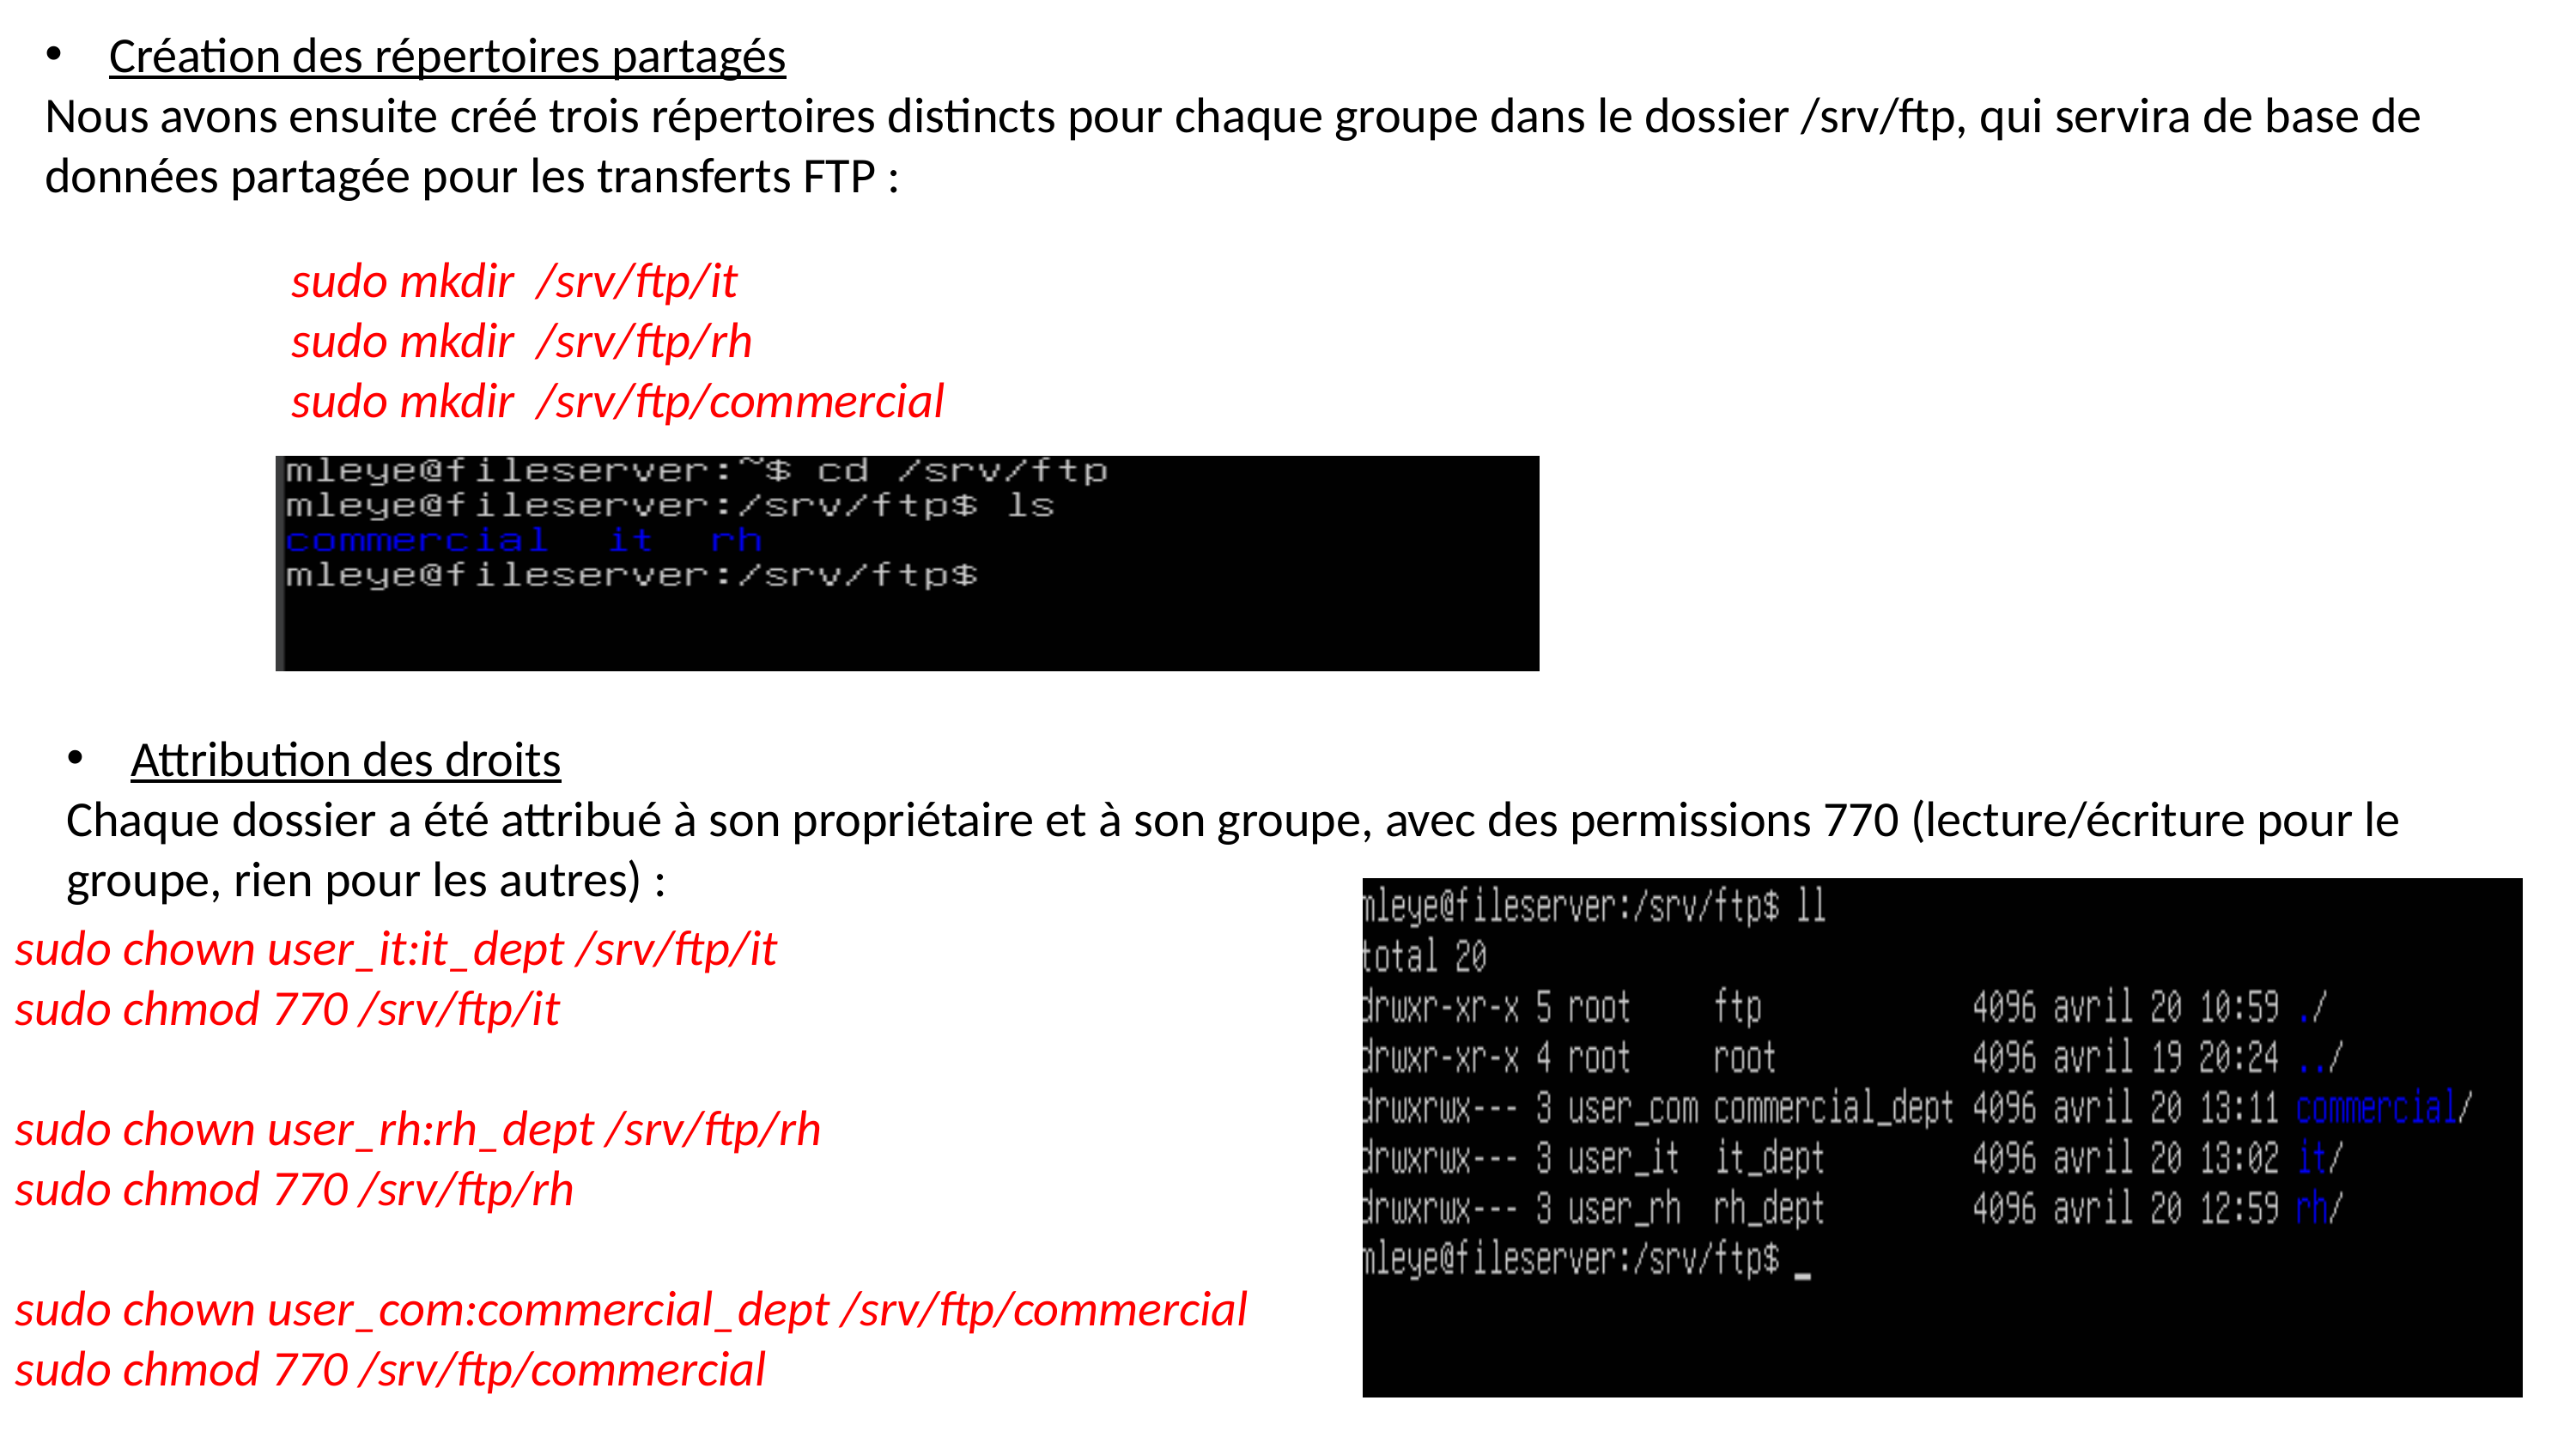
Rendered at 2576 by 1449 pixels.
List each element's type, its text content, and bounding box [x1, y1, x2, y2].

text_box sudo mkdir /srv/ftp/it sudo mkdir /srv/ftp/rh sudo mkdir /srv/ftp/commercial [278, 241, 1728, 494]
picture [275, 455, 1540, 671]
text_box Attribution des droits Chaque dossier a été attribué à son propriétaire et à son groupe, avec des permissions 770 (lecture/écriture pour le groupe, rien pour les autres) : [53, 719, 2458, 913]
text_box sudo chown user_it:it_dept /srv/ftp/it sudo chmod 770 /srv/ftp/it sudo chown user_rh:rh_dept /srv/ftp/rh sudo chmod 770 /srv/ftp/rh sudo chown user_com:commercial_dept /srv/ftp/commercial sudo chmod 770 /srv/ftp/commercial [2, 909, 1291, 1403]
text_box Création des répertoires partagés Nous avons ensuite créé trois répertoires distincts pour chaque groupe dans le dossier /srv/ftp, qui servira de base de données partagée pour les transferts FTP : [32, 15, 2458, 209]
picture [1363, 878, 2523, 1397]
